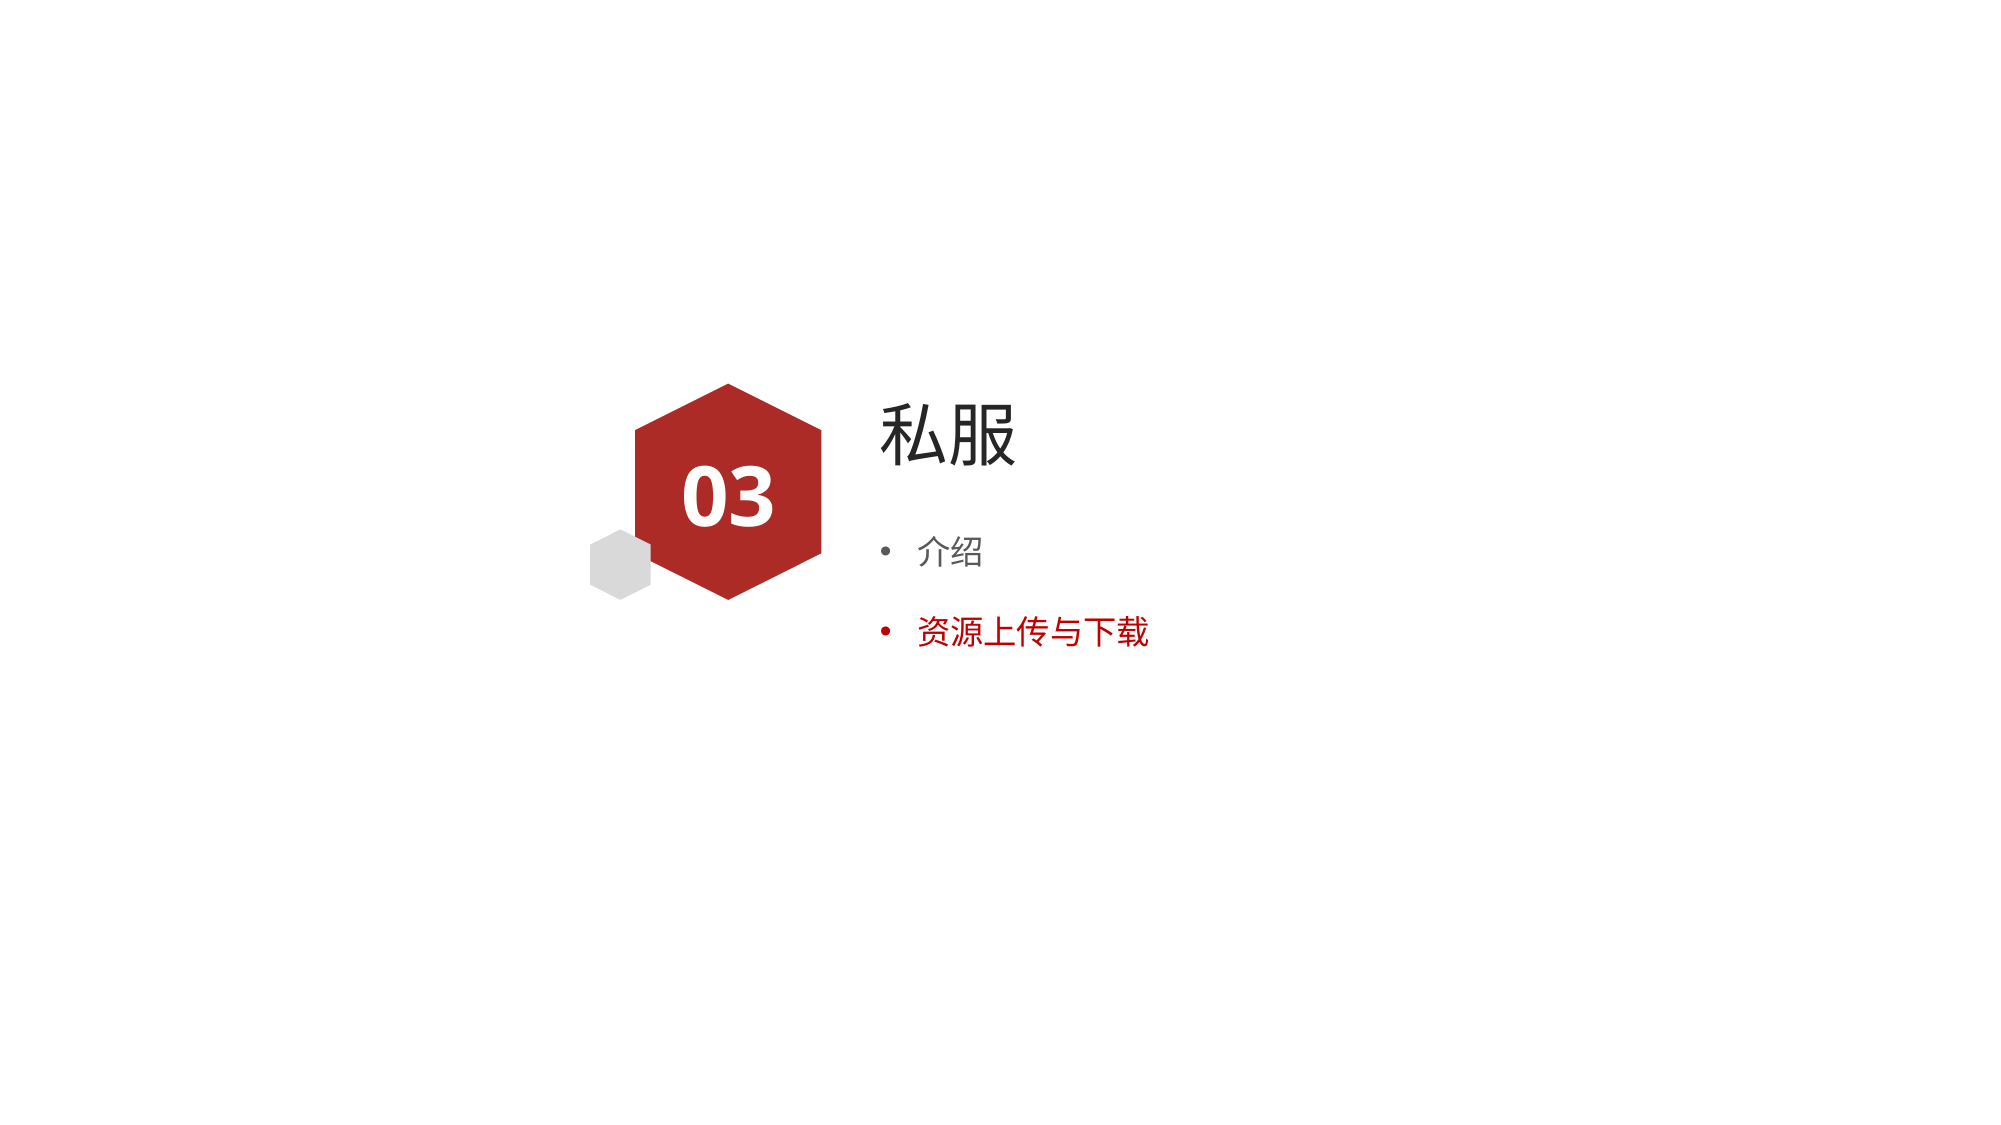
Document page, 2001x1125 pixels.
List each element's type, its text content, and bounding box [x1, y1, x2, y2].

list 介绍 资源上传与下载 [864, 503, 1762, 674]
list 03 [636, 404, 822, 594]
title 私服 [864, 393, 1969, 484]
